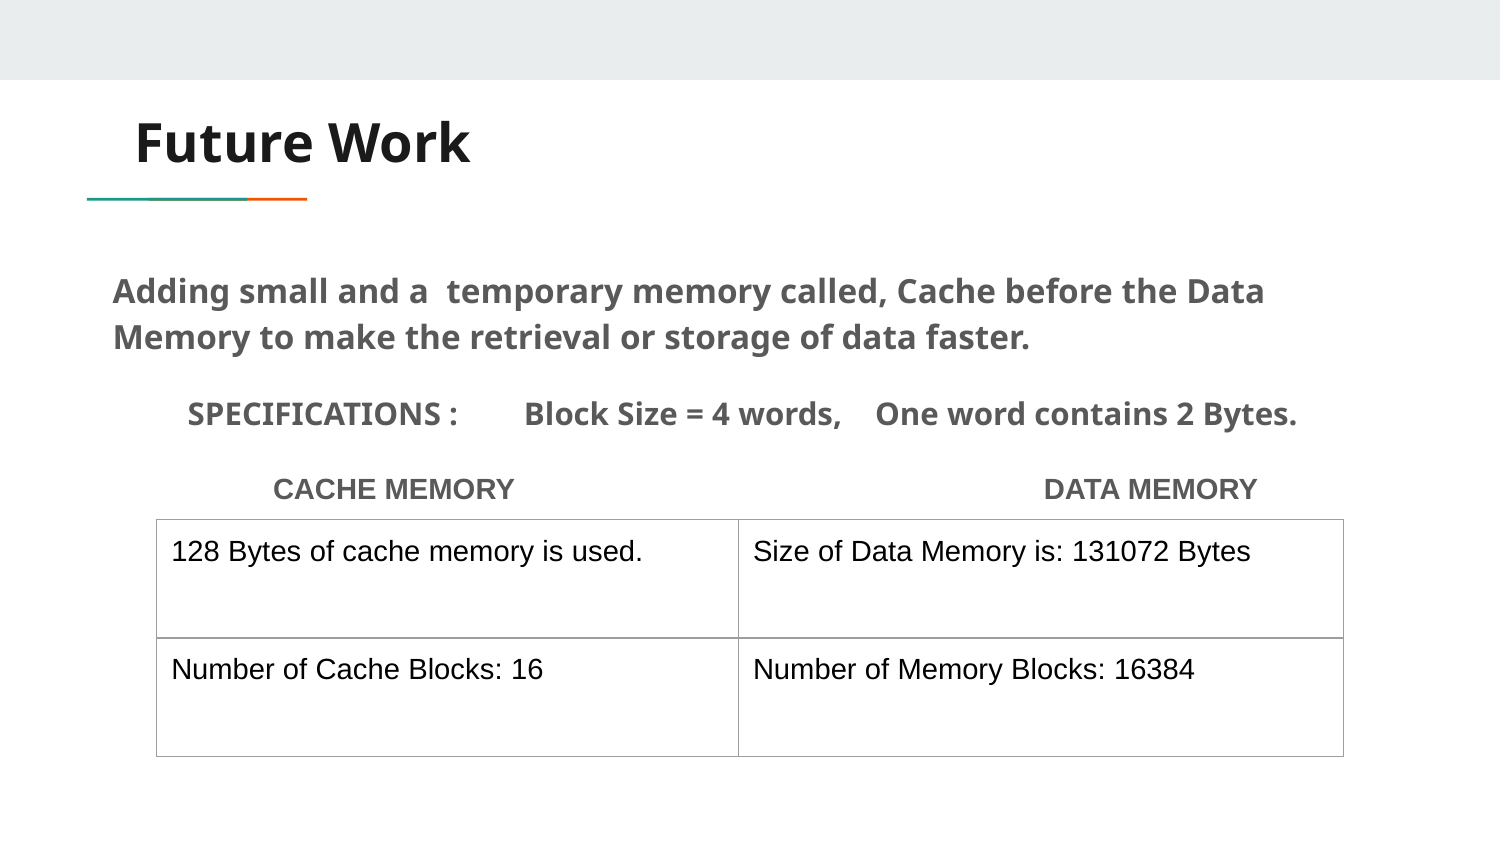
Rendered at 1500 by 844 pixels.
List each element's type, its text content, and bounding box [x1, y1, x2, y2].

table_header 128 Bytes of cache memory is used. [157, 520, 738, 637]
table_cell Number of Memory Blocks: 16384 [739, 639, 1343, 756]
list Adding small and a temporary memory called, Cache before the Data Memory to make the retrieval or storage of data faster. SPECIFICATIONS : Block Size = 4 words, One word contains 2 Bytes. CACHE MEMORY DATA MEMORY [97, 248, 1381, 813]
title Future Work [119, 93, 1381, 182]
table_cell Number of Cache Blocks: 16 [157, 639, 738, 756]
table_header Size of Data Memory is: 131072 Bytes [739, 520, 1343, 637]
